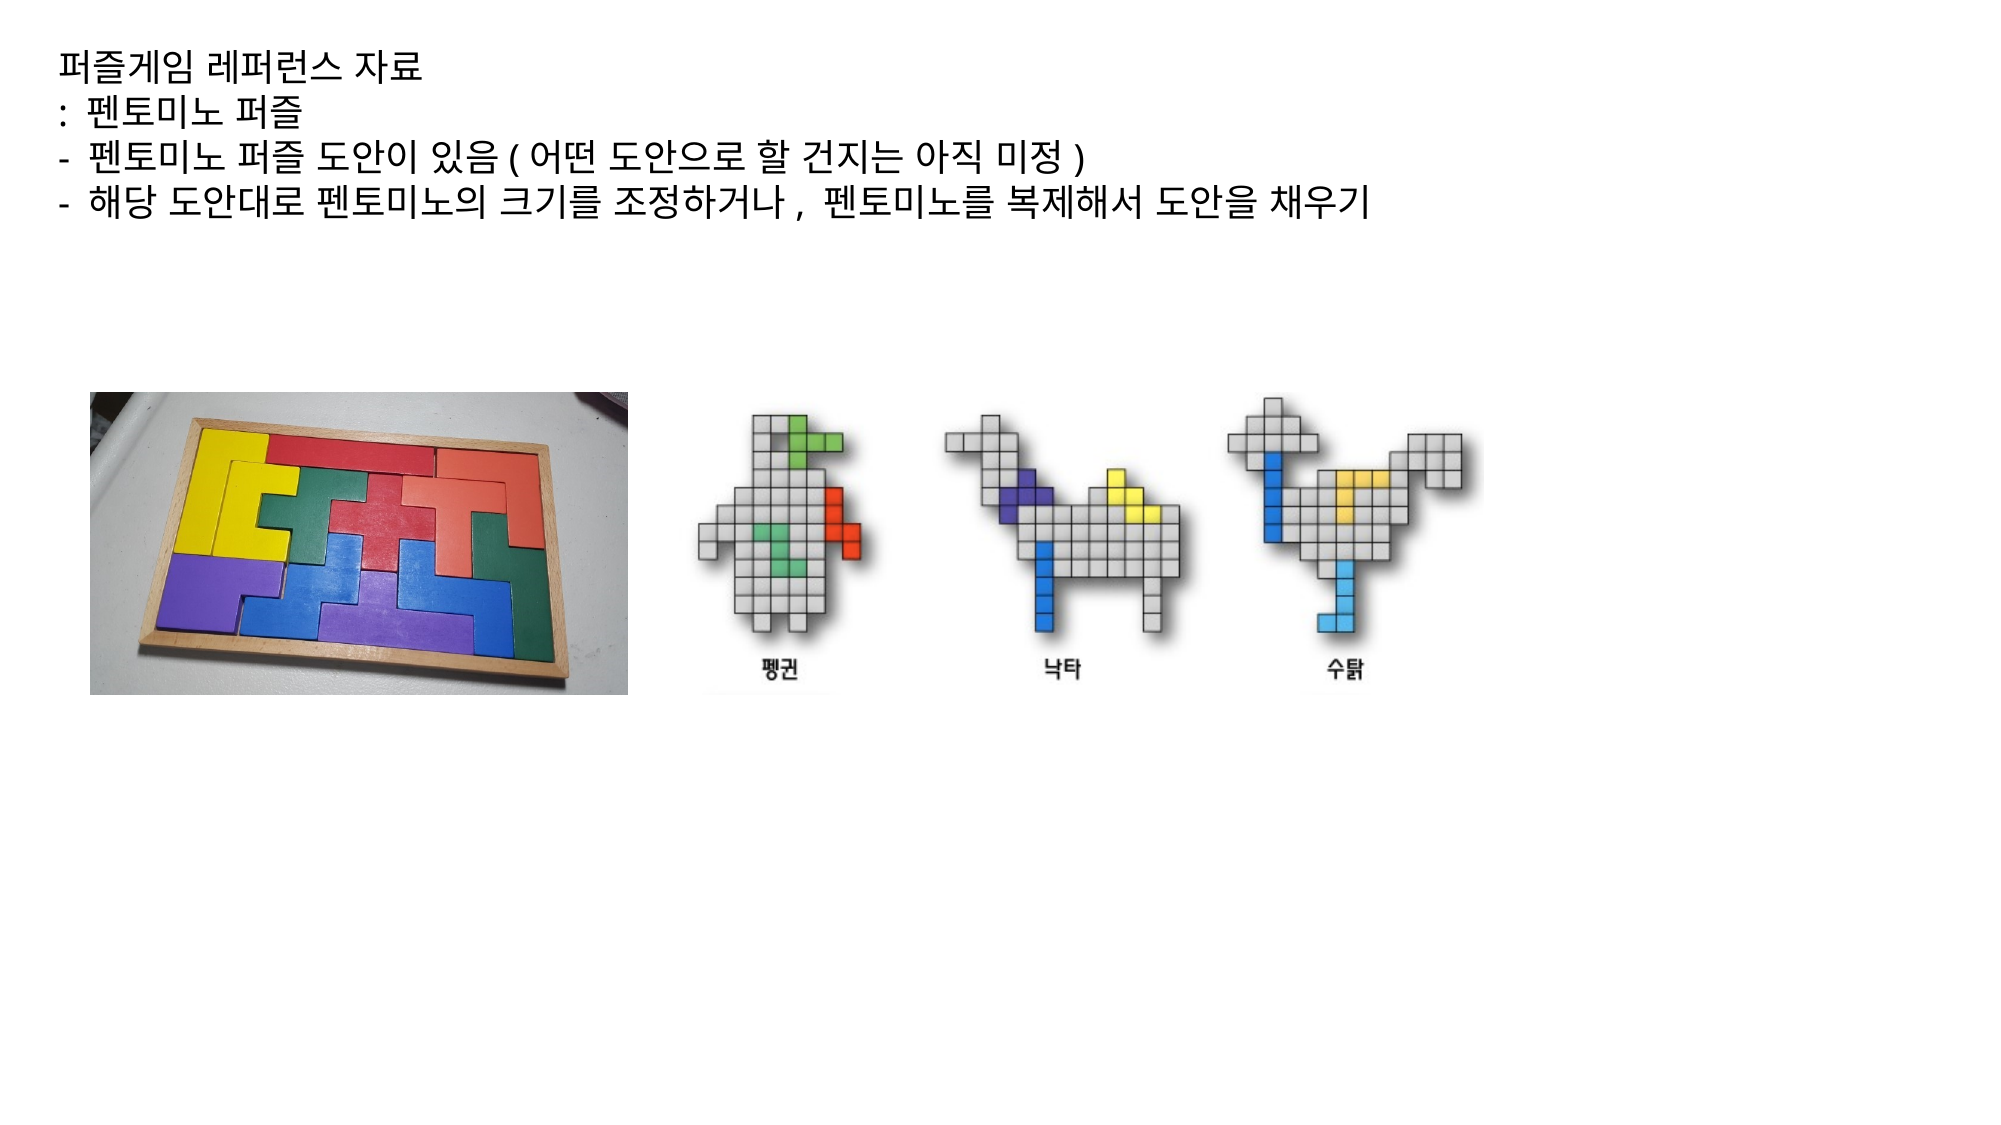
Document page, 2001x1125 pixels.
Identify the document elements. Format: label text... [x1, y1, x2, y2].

picture [670, 392, 1484, 695]
text_box 퍼즐게임 레퍼런스 자료 : 펜토미노 퍼즐 - 펜토미노 퍼즐 도안이 있음(어떤 도안으로 할 건지는 아직 미정) - 해당 도안대로 펜토미노의 크기를 조정하거나, 펜토미노를 복제해서 도안을 채우기 [43, 36, 1685, 232]
picture [90, 392, 628, 695]
